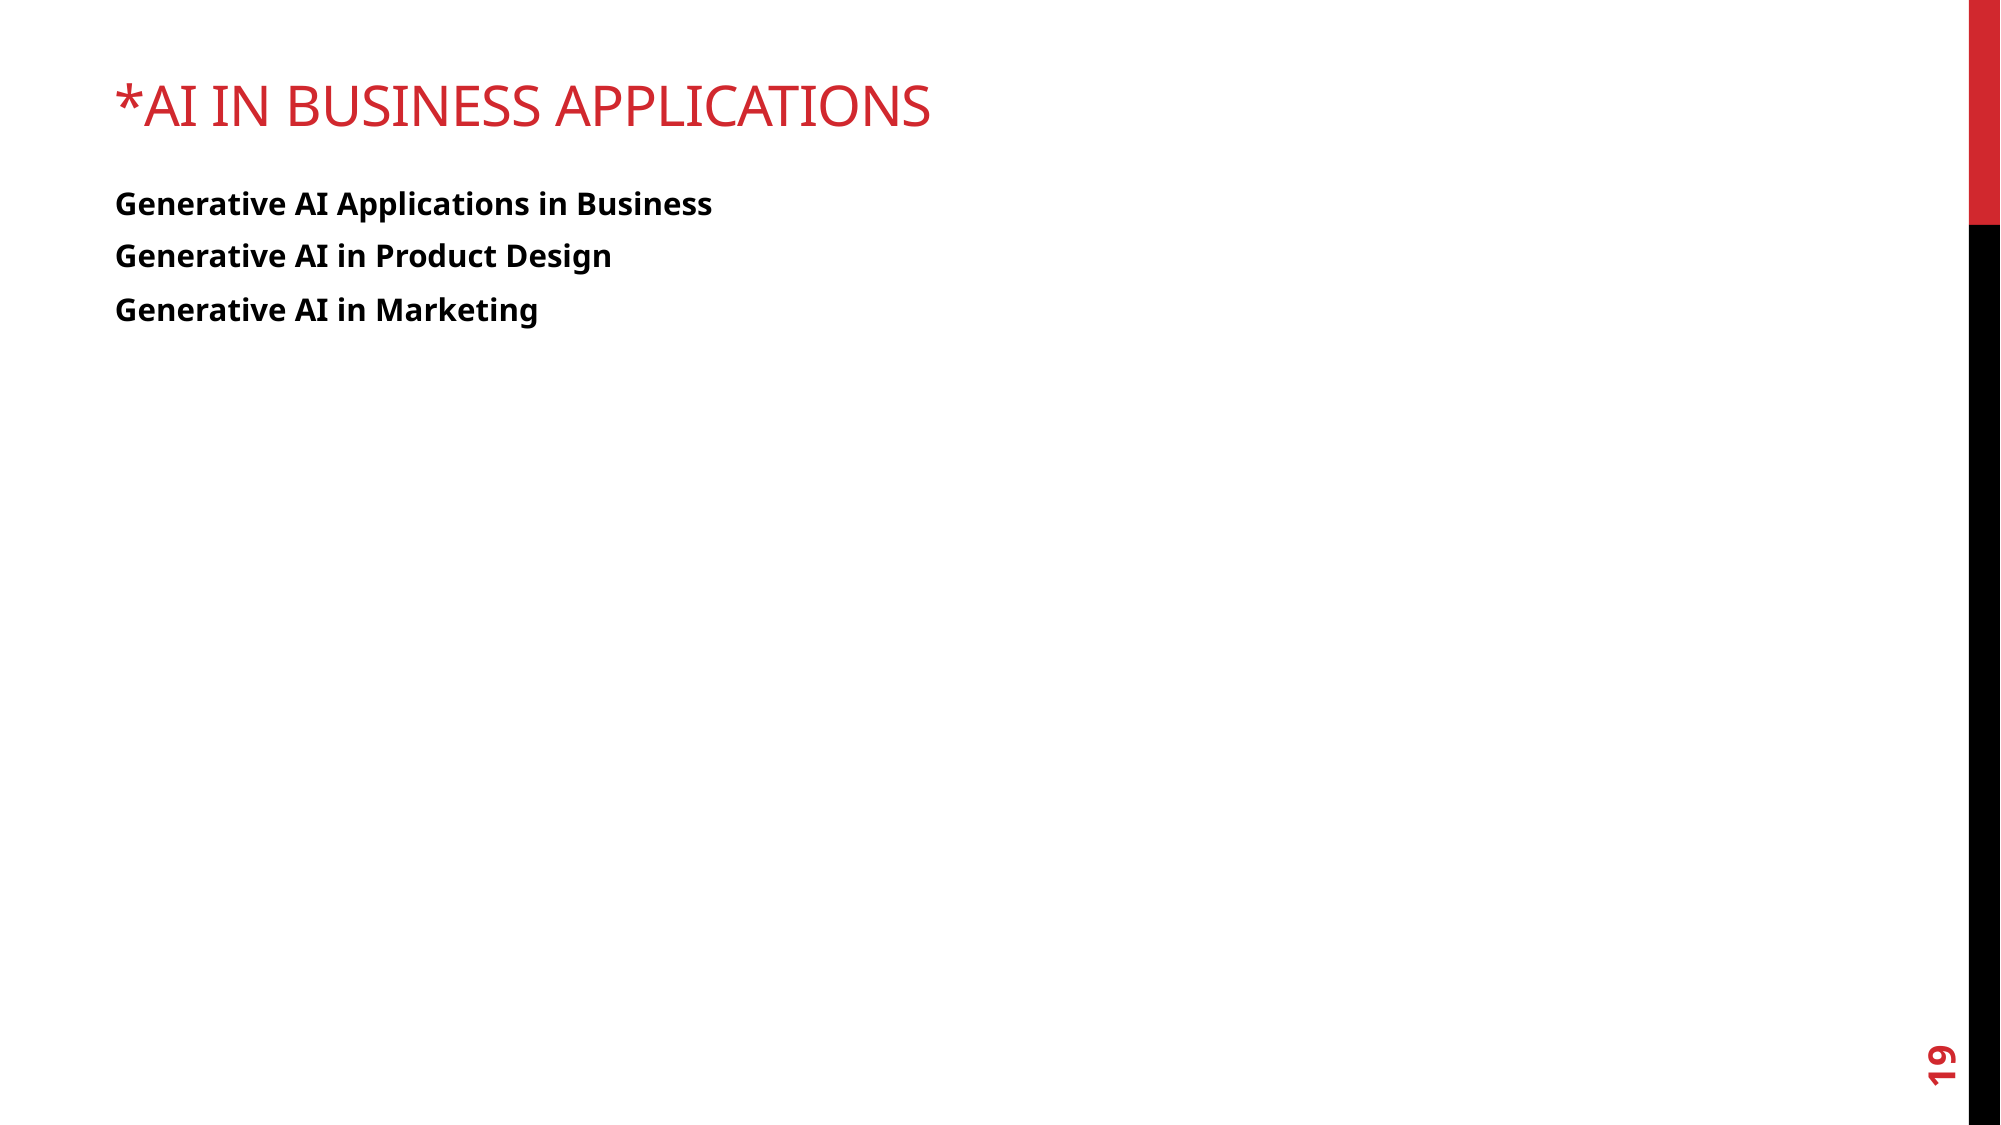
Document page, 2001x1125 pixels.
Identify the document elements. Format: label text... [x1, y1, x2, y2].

title *AI in Business Applications [99, 25, 1415, 145]
list Generative AI Applications in Business Generative AI in Product Design Generative AI in Marketing [99, 176, 1767, 1005]
slide_number ‹#› [1903, 887, 1984, 1104]
